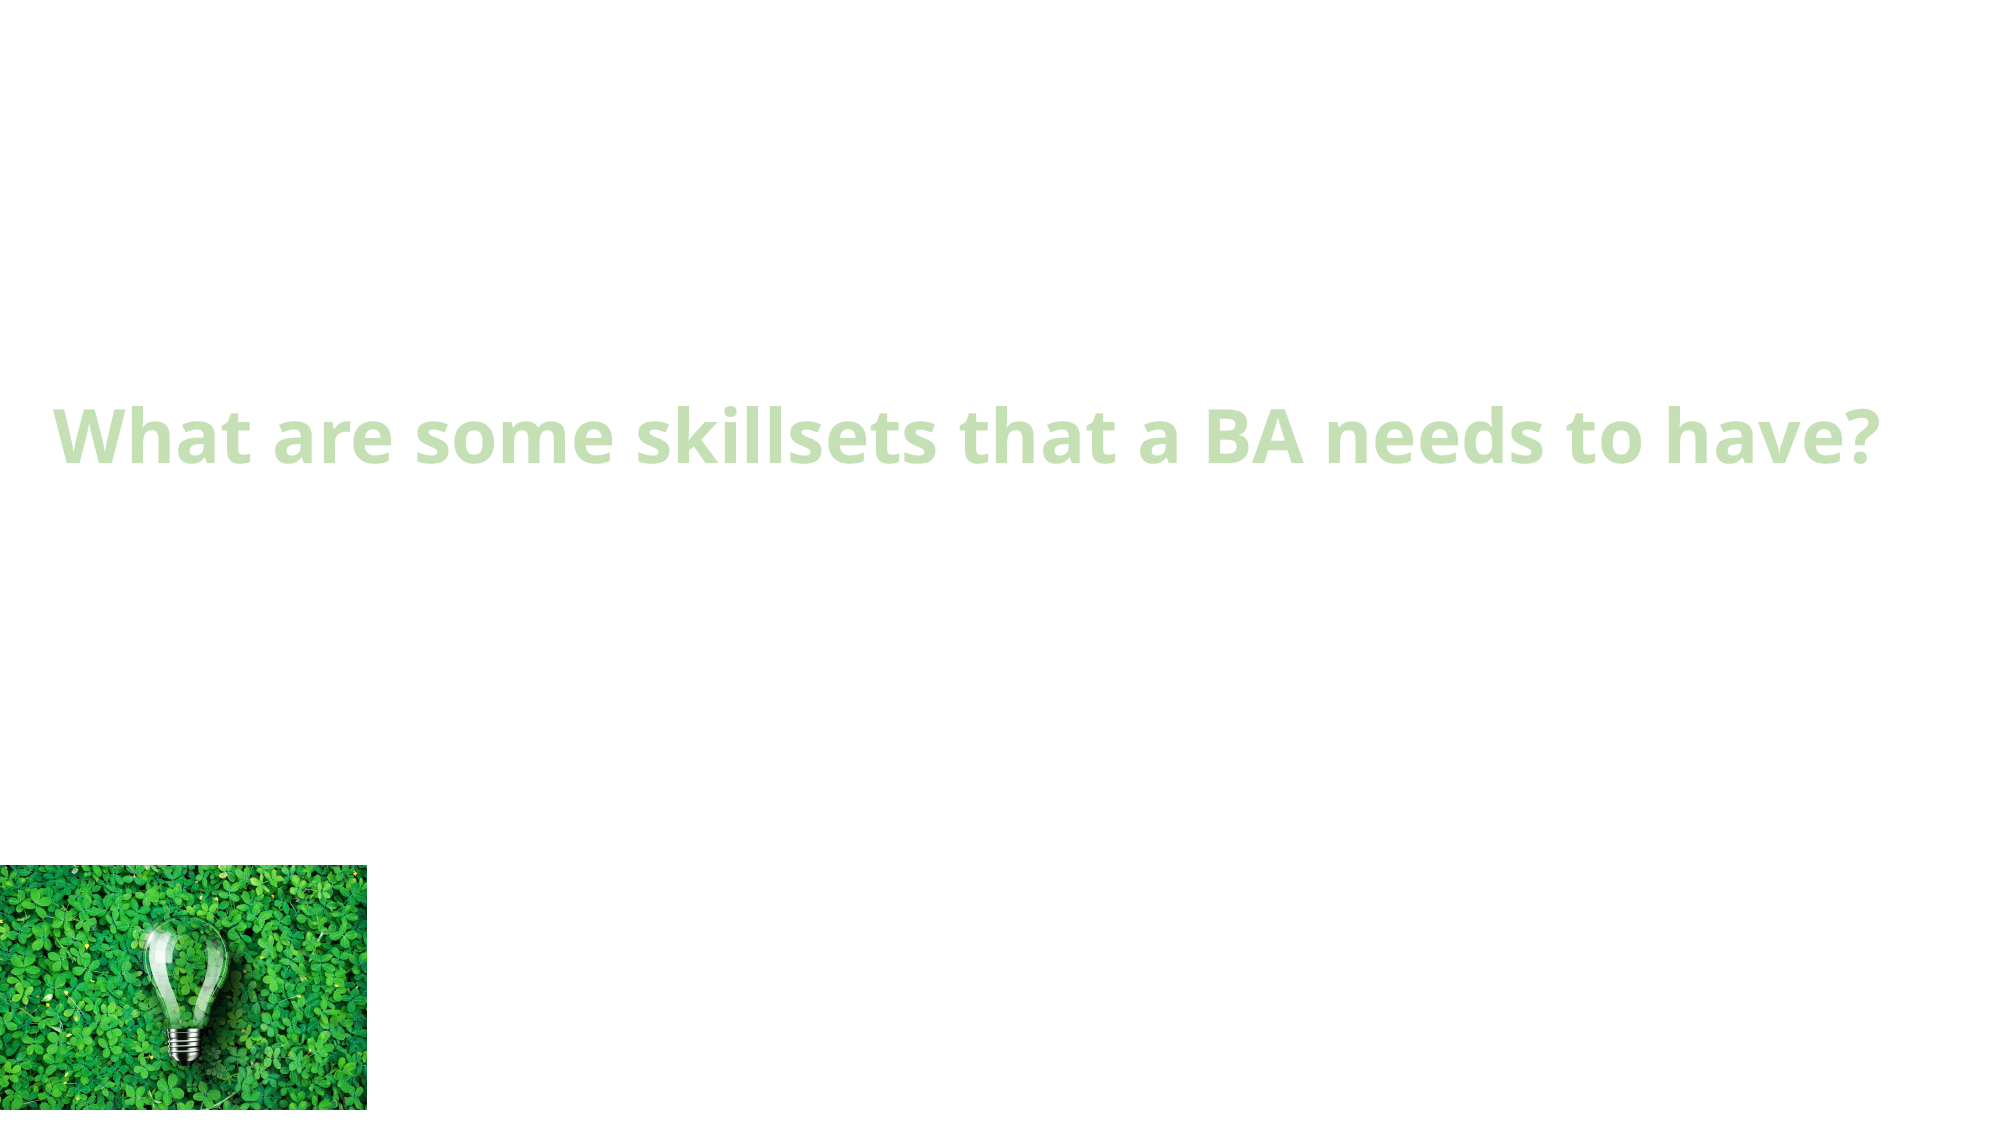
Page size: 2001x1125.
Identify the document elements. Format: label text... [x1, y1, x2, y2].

picture [0, 865, 367, 1110]
text_box What are some skillsets that a BA needs to have? [39, 381, 1898, 486]
